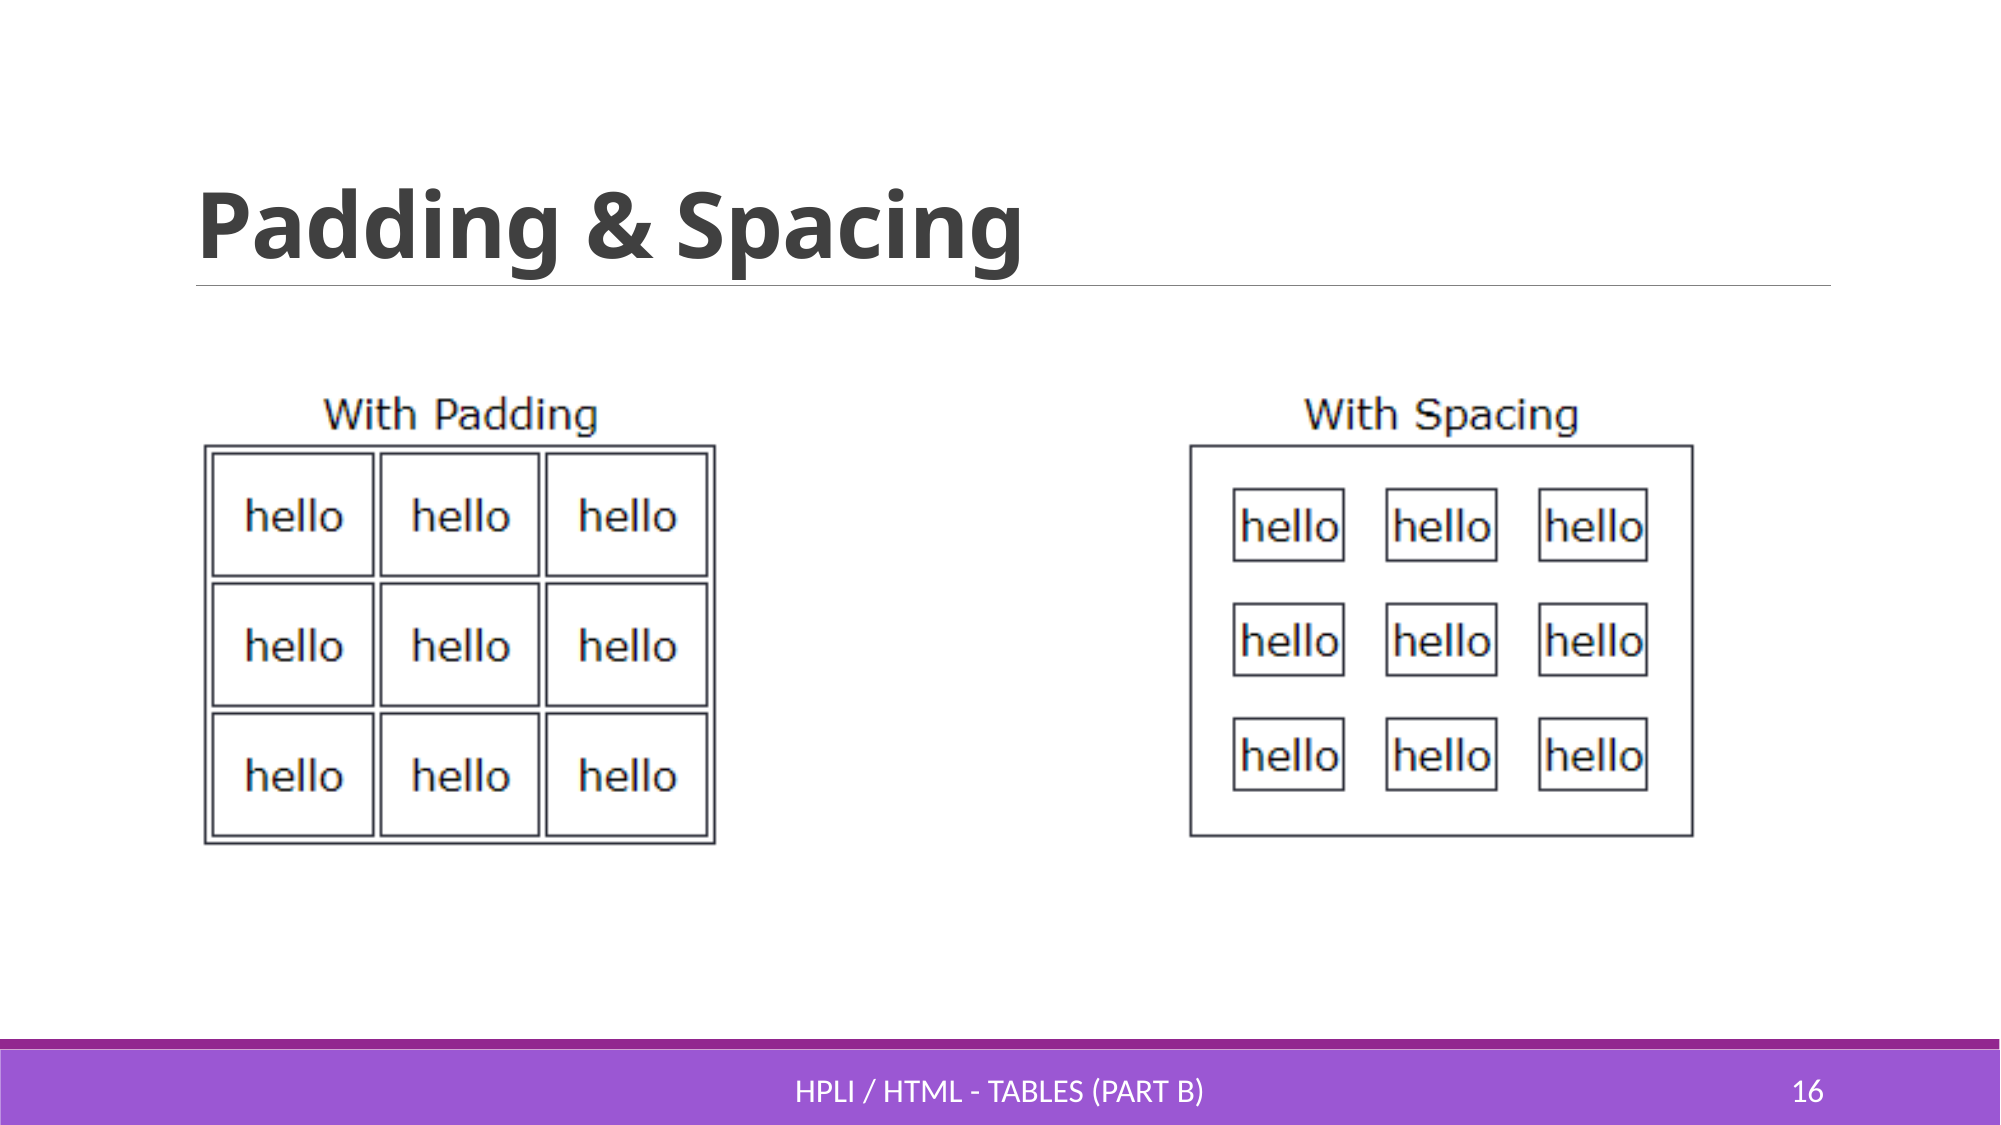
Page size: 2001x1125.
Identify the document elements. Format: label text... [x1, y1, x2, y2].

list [108, 340, 1804, 899]
slide_number 15 [1624, 1059, 1840, 1120]
title Padding & Spacing [180, 47, 1830, 285]
footer HPLI / HTML - Tables (part B) [604, 1059, 1396, 1120]
